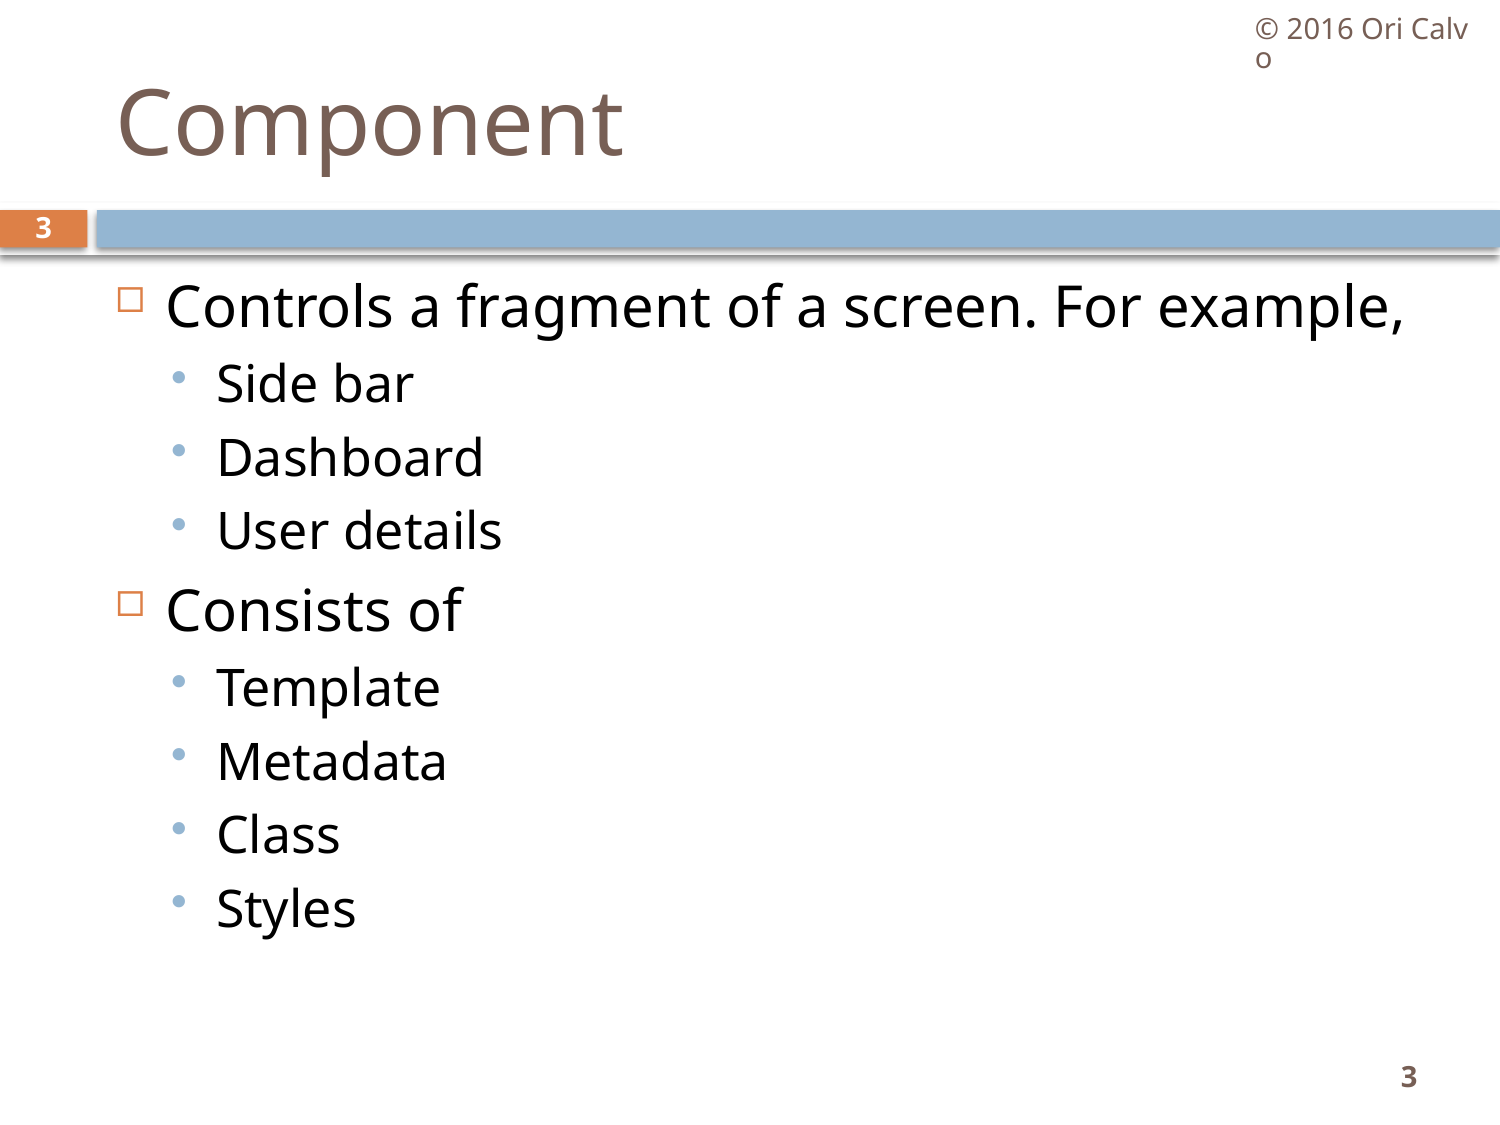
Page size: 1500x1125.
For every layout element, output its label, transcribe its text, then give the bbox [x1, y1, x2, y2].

footer © 2016 Ori Calvo [1240, 0, 1500, 60]
list Controls a fragment of a screen. For example, Side bar Dashboard User details Consists of Template Metadata Class Styles [100, 262, 1438, 1000]
slide_number 3 [0, 208, 88, 249]
title Component [100, 37, 1438, 200]
